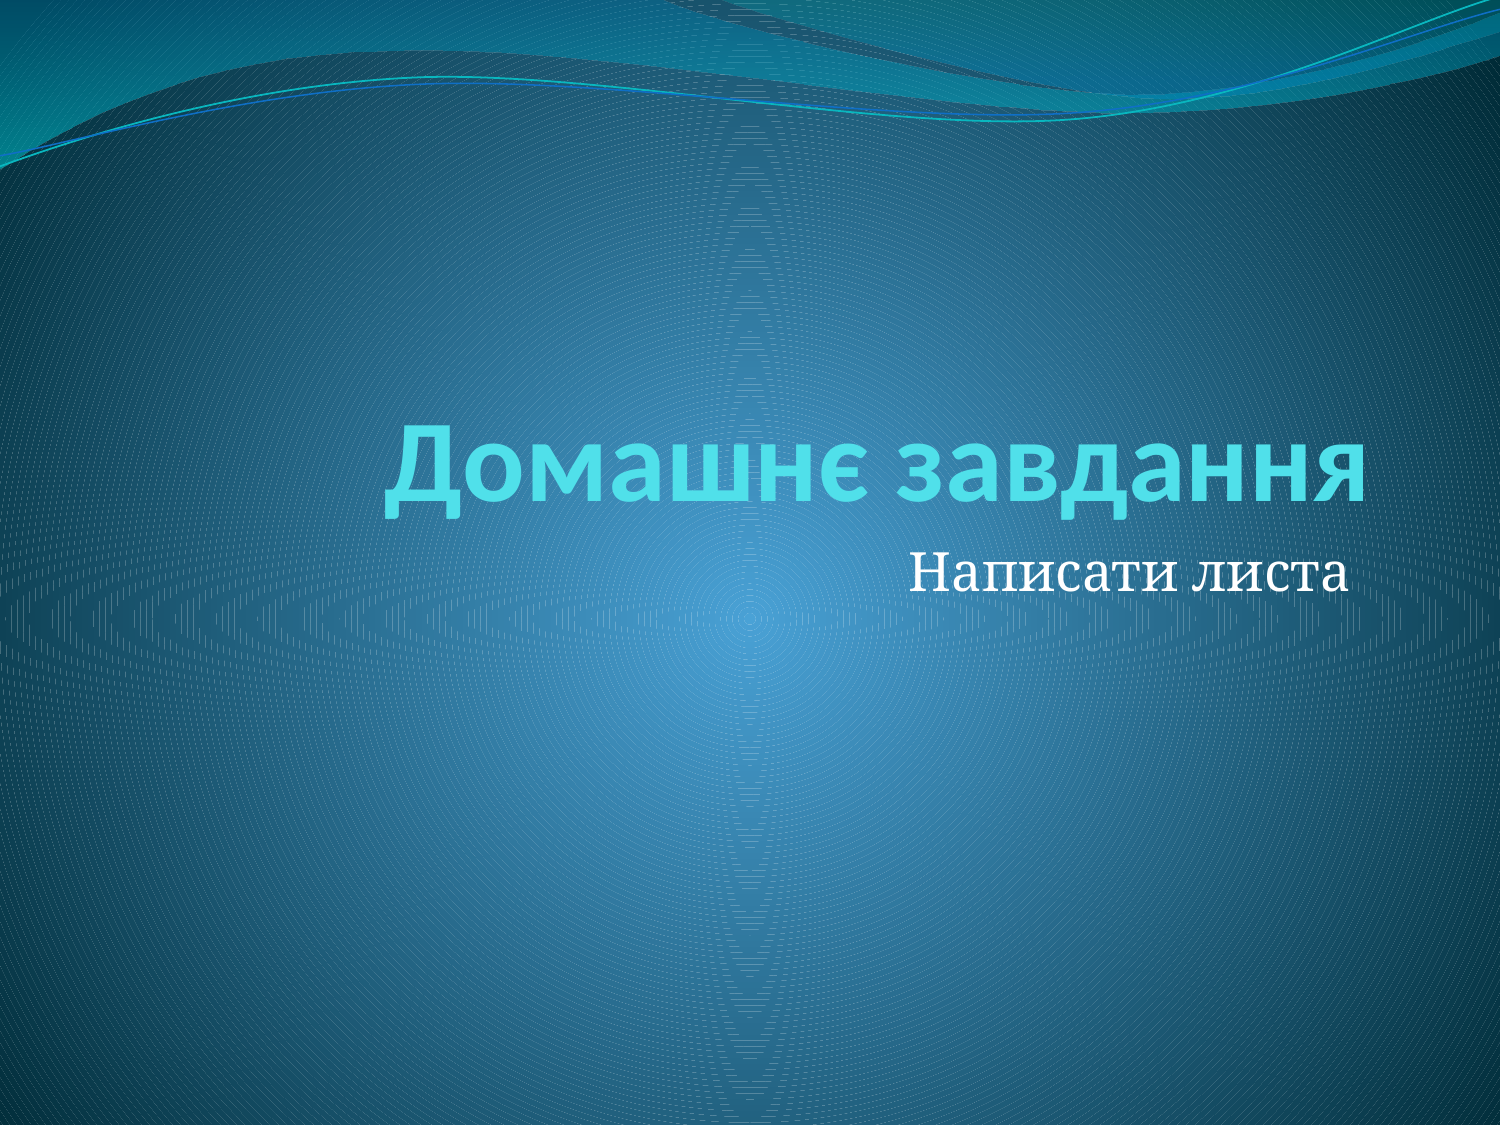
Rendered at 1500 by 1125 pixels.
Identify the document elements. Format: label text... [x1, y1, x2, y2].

title Домашнє завдання [87, 224, 1376, 525]
subtitle Написати листа [87, 529, 1376, 818]
